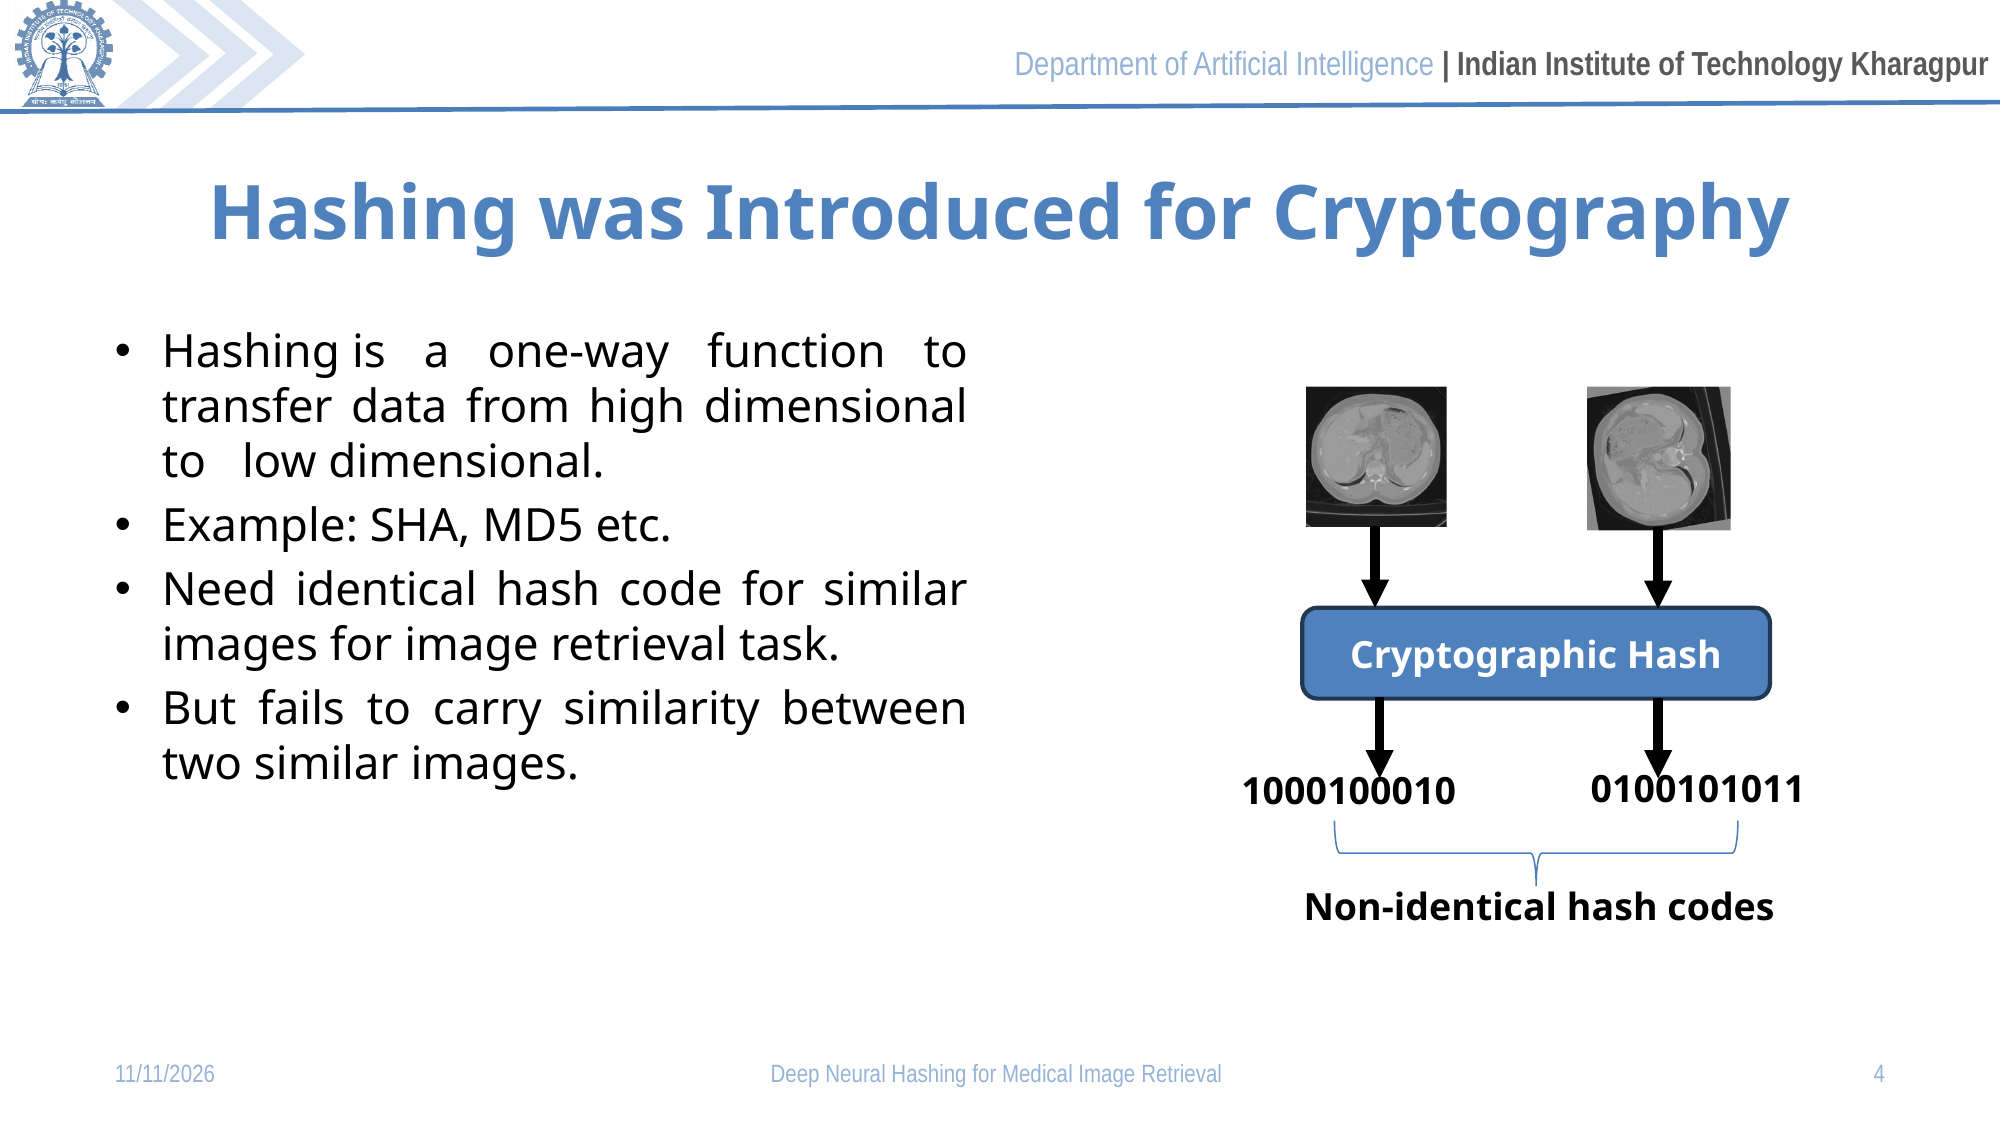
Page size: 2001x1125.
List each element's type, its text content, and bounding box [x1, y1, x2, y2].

footer Deep Neural Hashing for Medical Image Retrieval [432, 1042, 1433, 1103]
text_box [1226, 383, 1886, 937]
title Hashing was Introduced for Cryptography [99, 127, 1900, 293]
slide_number 4 [1433, 1042, 1900, 1103]
list Hashing is a one-way function to transfer data from high dimensional to low dimensional. Example: SHA, MD5 etc. Need identical hash code for similar images for image retrieval task. But fails to carry similarity between two similar images. [99, 314, 984, 821]
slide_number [99, 1042, 432, 1103]
